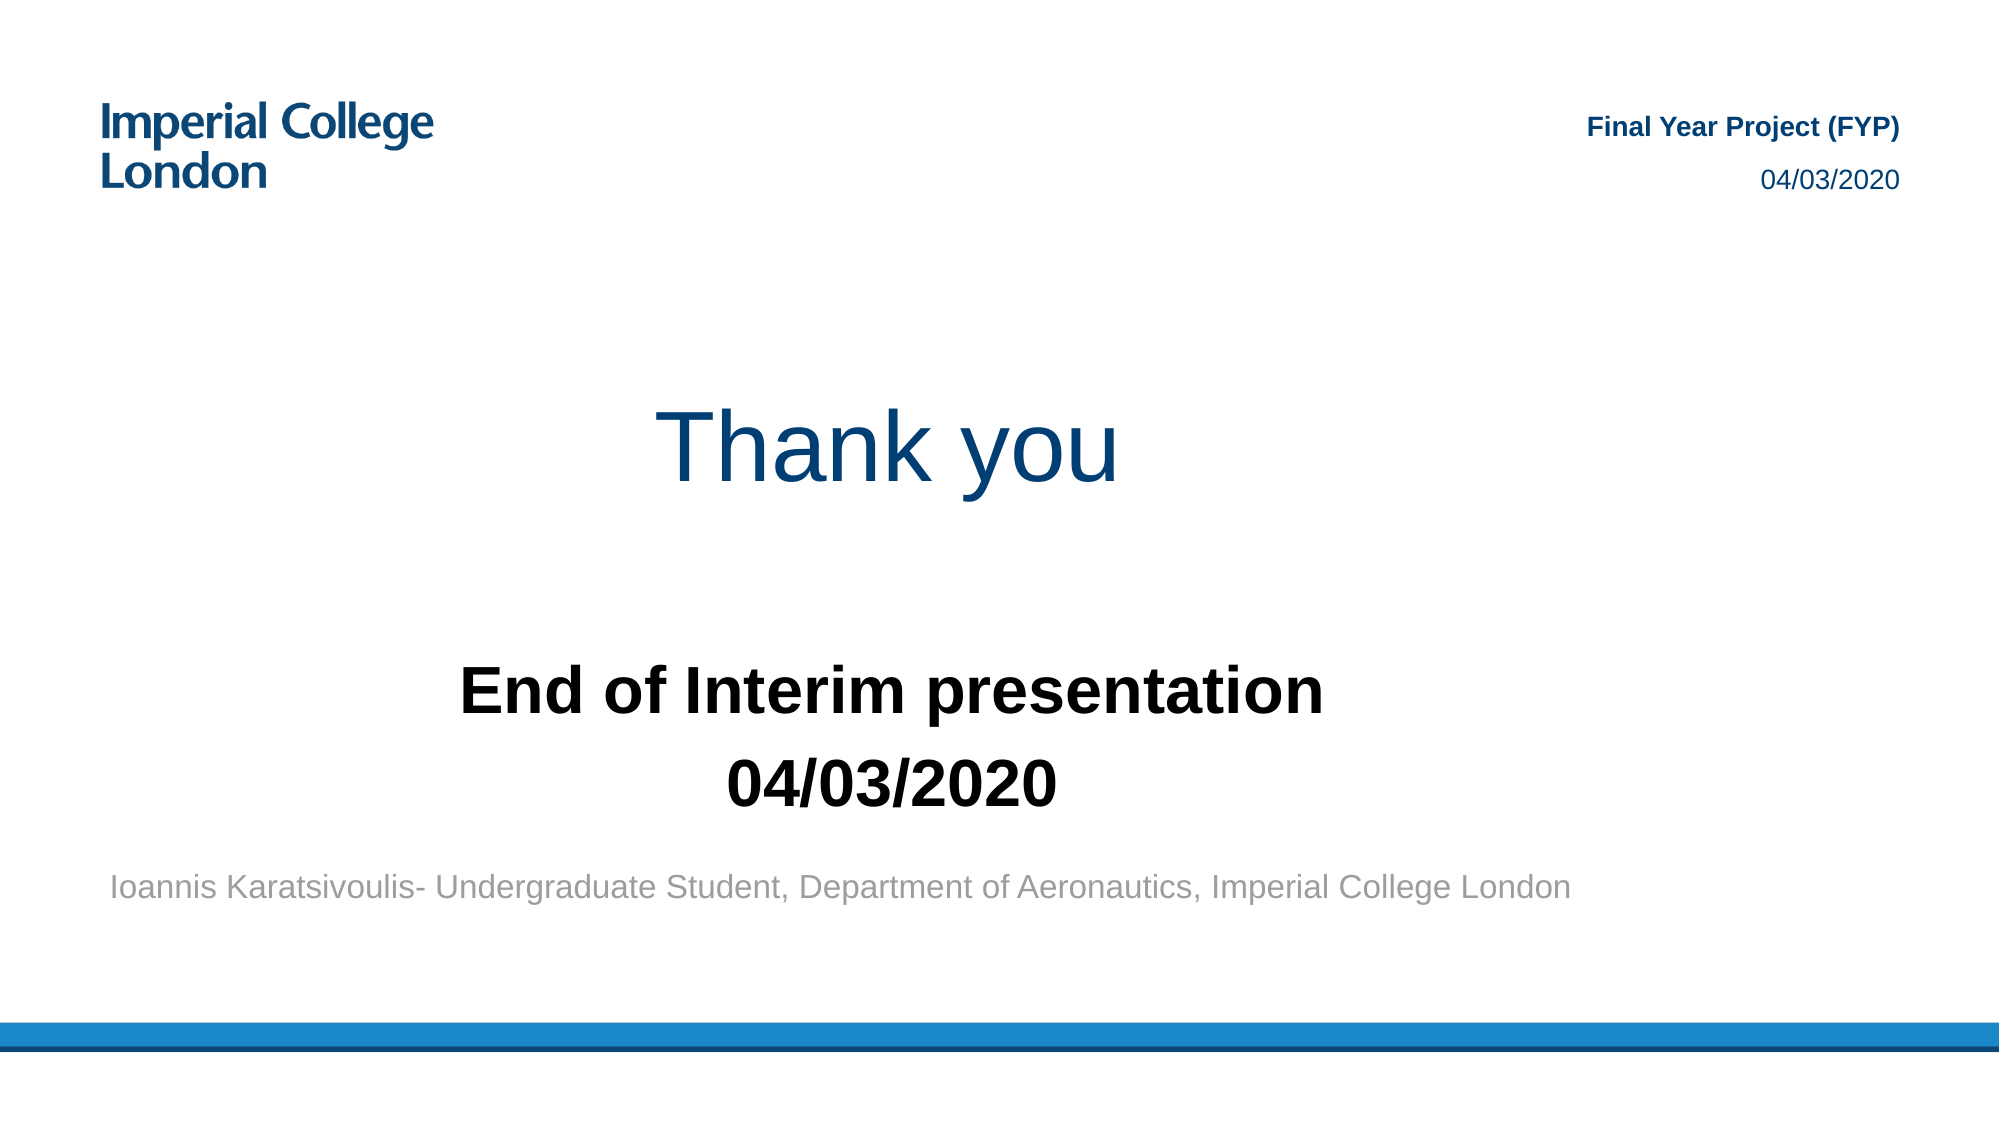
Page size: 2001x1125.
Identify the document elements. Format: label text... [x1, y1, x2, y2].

picture [0, 0, 1999, 1125]
subtitle End of Interim presentation 04/03/2020 [99, 646, 1500, 746]
title Thank you [99, 343, 1900, 532]
list 04/03/2020 [1583, 161, 1900, 204]
list Final Year Project (FYP) [1433, 108, 1900, 160]
list Ioannis Karatsivoulis- Undergraduate Student, Department of Aeronautics, Imperial College London [99, 865, 1584, 913]
